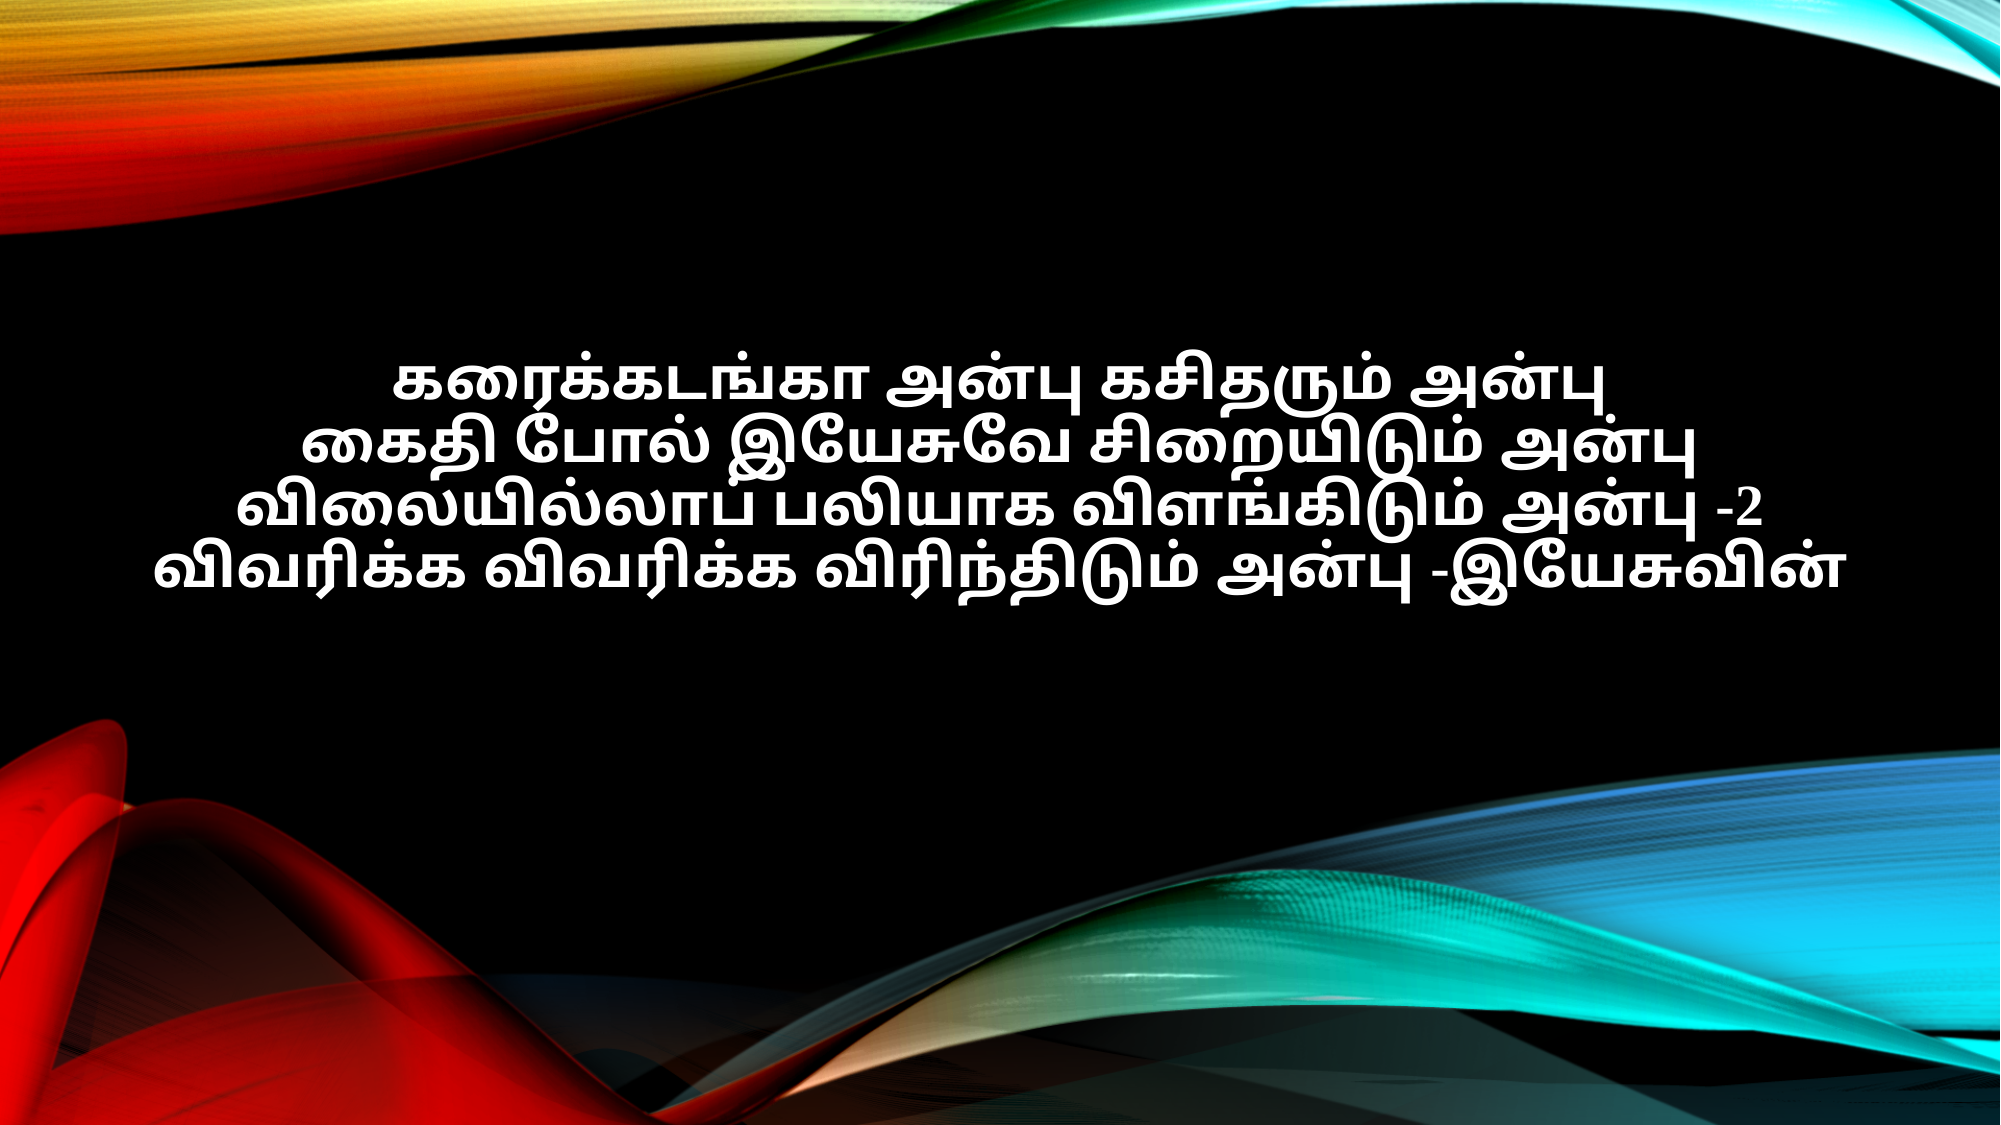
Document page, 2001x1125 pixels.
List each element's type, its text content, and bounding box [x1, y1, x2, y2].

subtitle கரைக்கடங்கா அன்பு கசிதரும் அன்பு கைதி போல் இயேசுவே சிறையிடும் அன்பு விலையில்லாப் பலியாக விளங்கிடும் அன்பு -2 விவரிக்க விவரிக்க விரிந்திடும் அன்பு -இயேசுவின் [0, 0, 2000, 1125]
